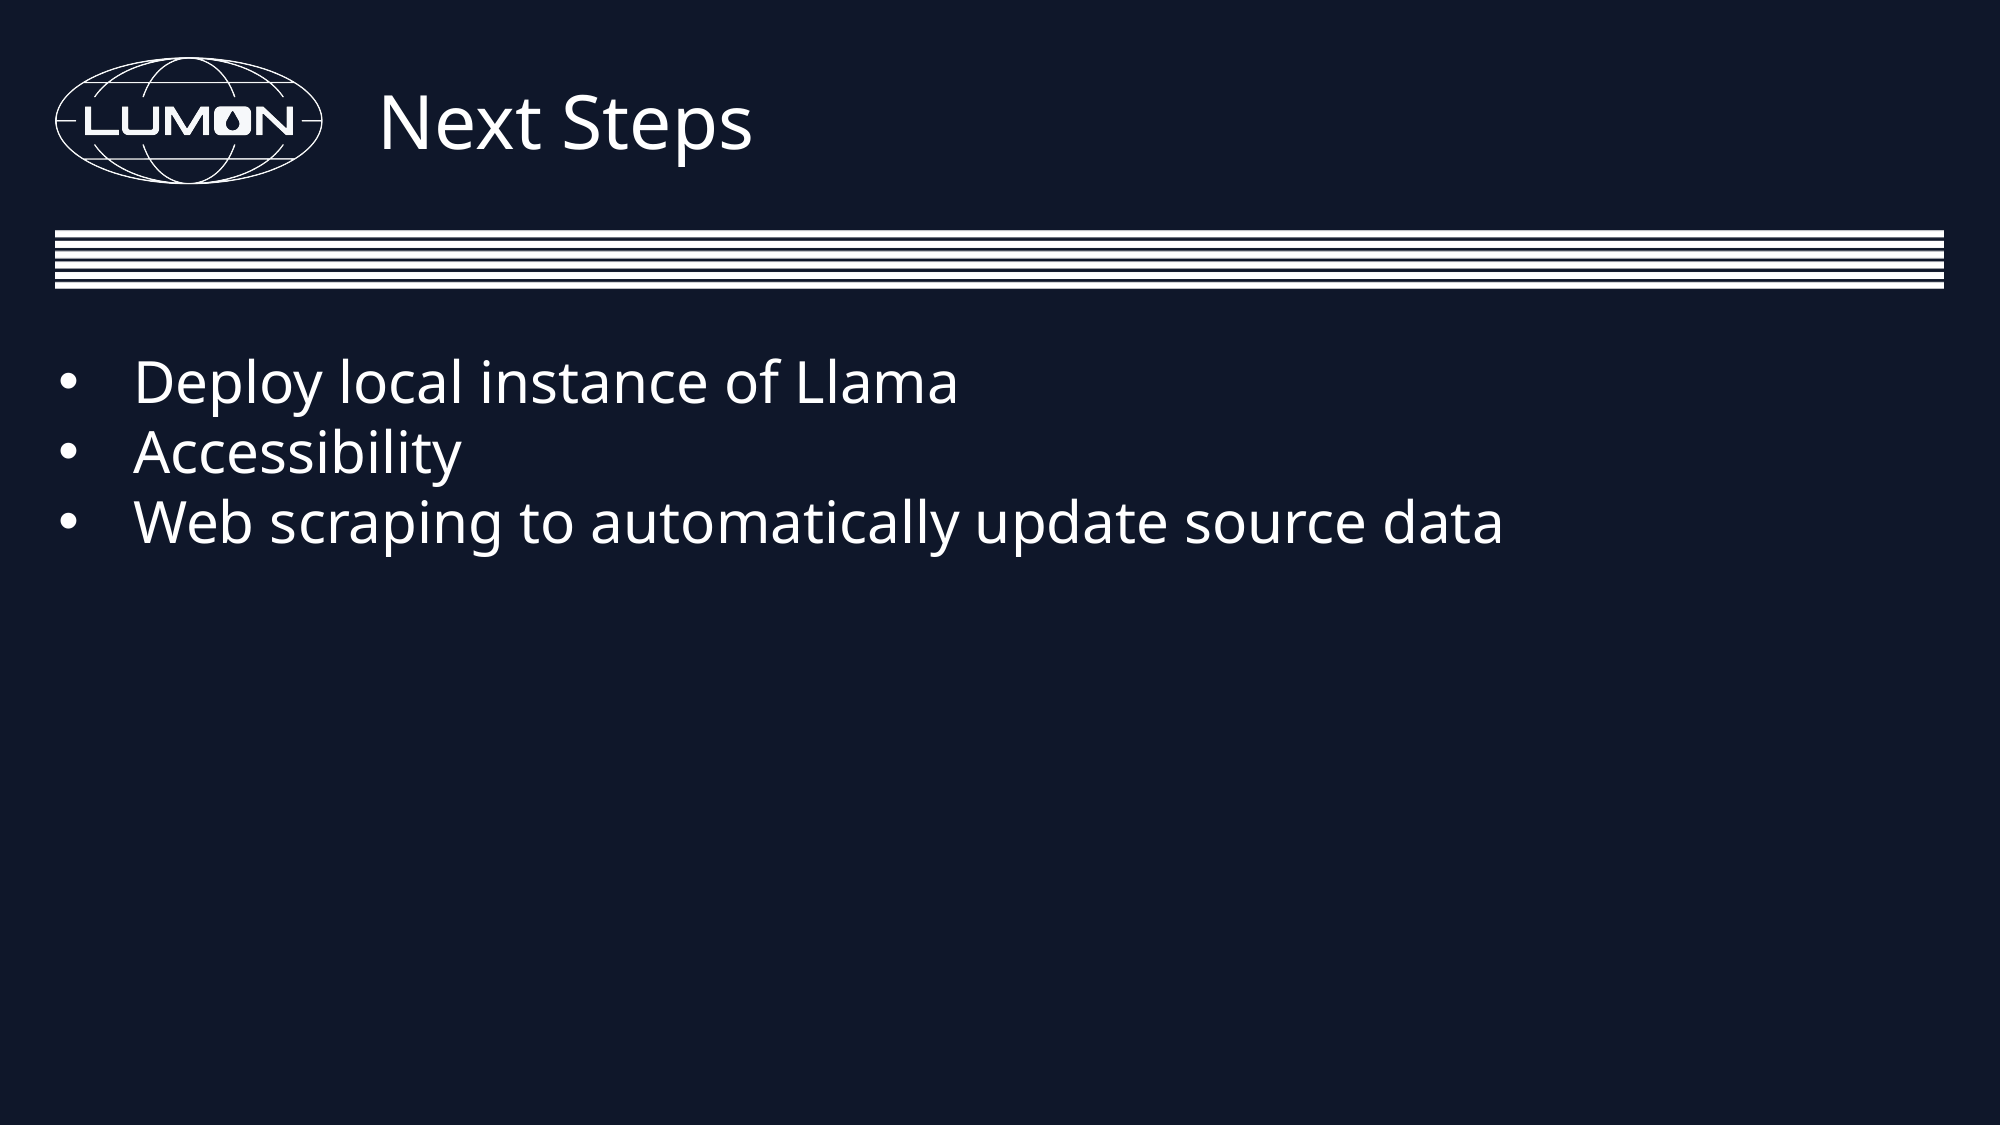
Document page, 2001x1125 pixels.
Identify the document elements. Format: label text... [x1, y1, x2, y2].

picture [55, 57, 323, 185]
text_box Next Steps [377, 74, 816, 165]
text_box Deploy local instance of Llama Accessibility Web scraping to automatically update source data [58, 345, 1929, 626]
picture [55, 230, 1944, 289]
